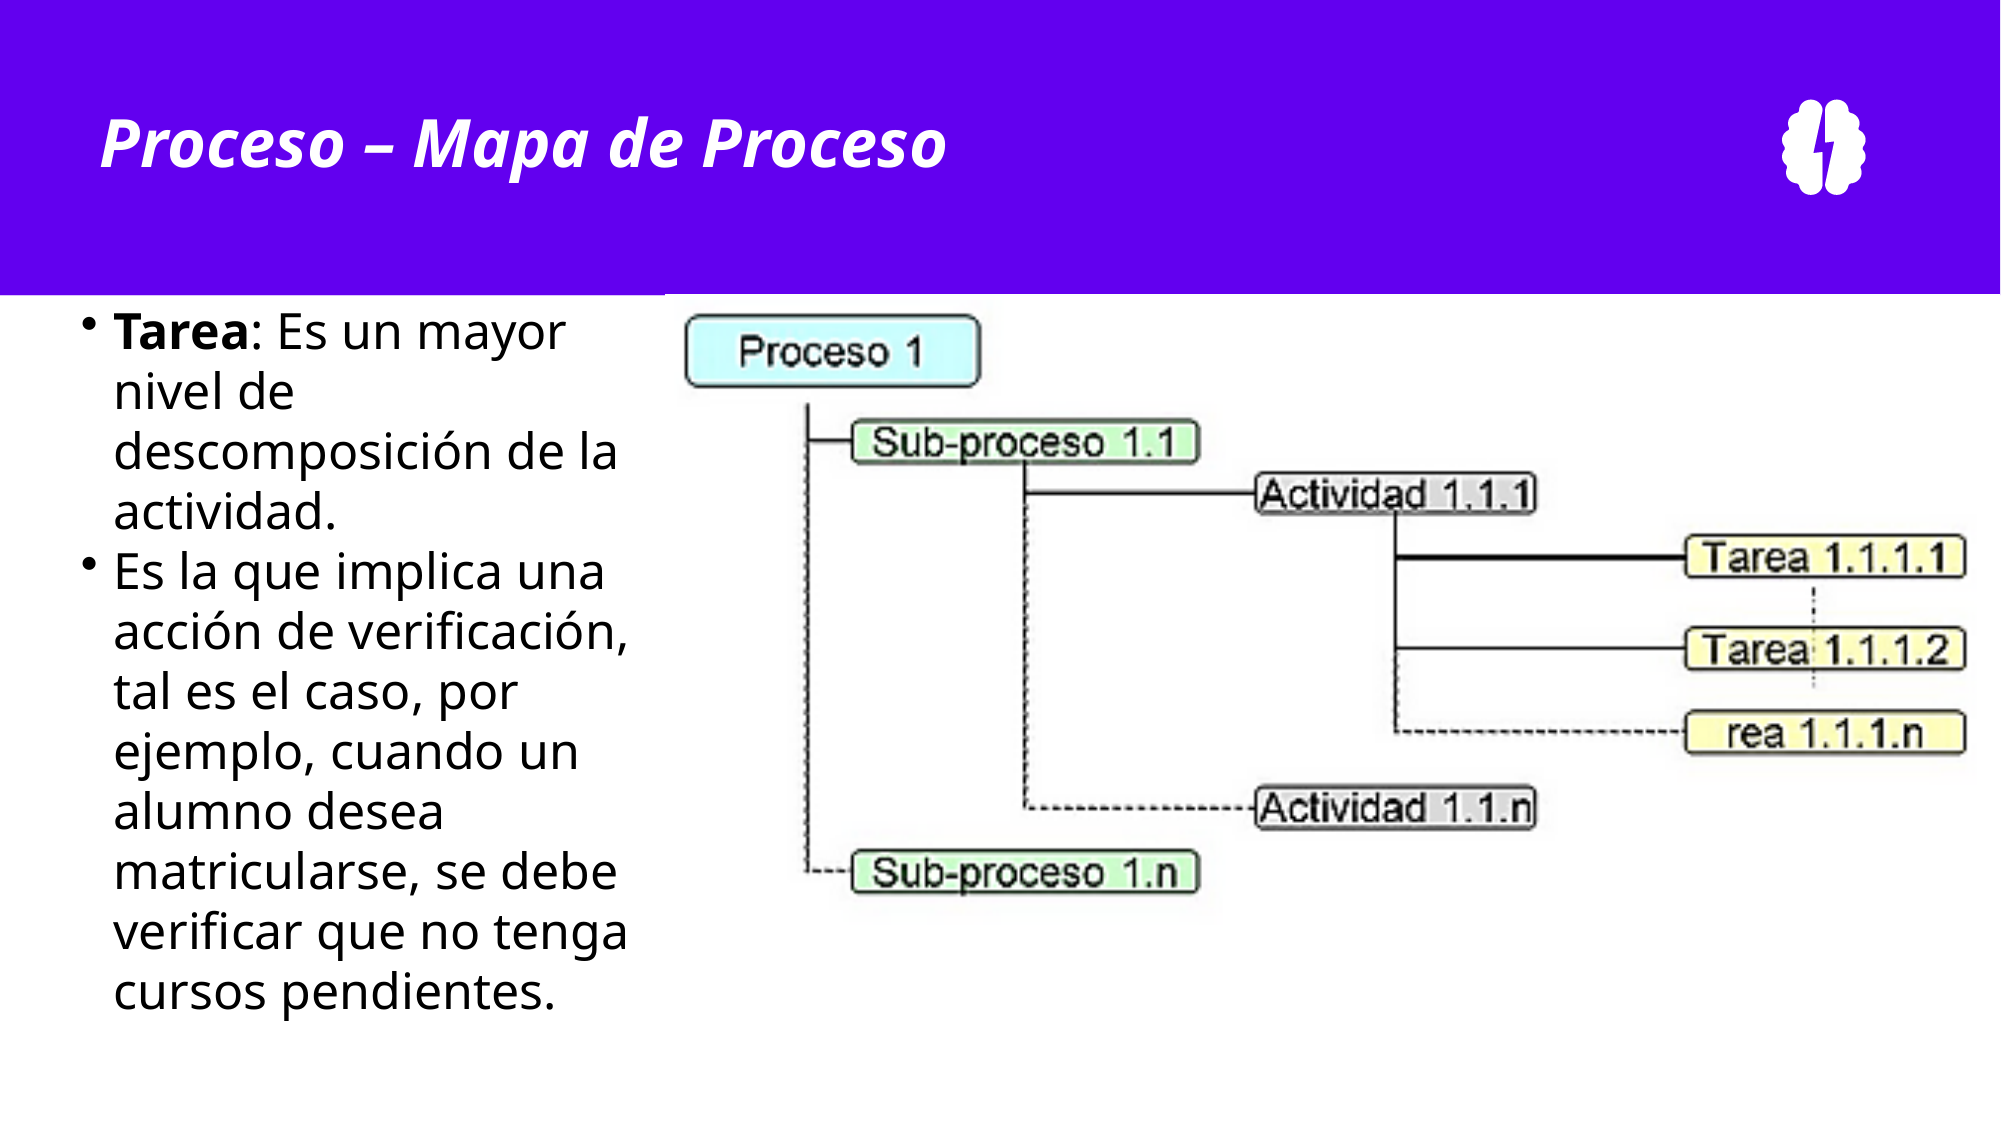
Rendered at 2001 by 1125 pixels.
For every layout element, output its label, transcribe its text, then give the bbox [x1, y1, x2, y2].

title [223, 89, 1768, 194]
text_box Tarea: Es un mayor nivel de descomposición de la actividad. Es la que implica una acción de verificación, tal es el caso, por ejemplo, cuando un alumno desea matricularse, se debe verificar que no tenga cursos pendientes. [63, 290, 671, 1028]
text_box Proceso – Mapa de Proceso [84, 93, 1629, 198]
picture [0, 0, 2001, 1125]
